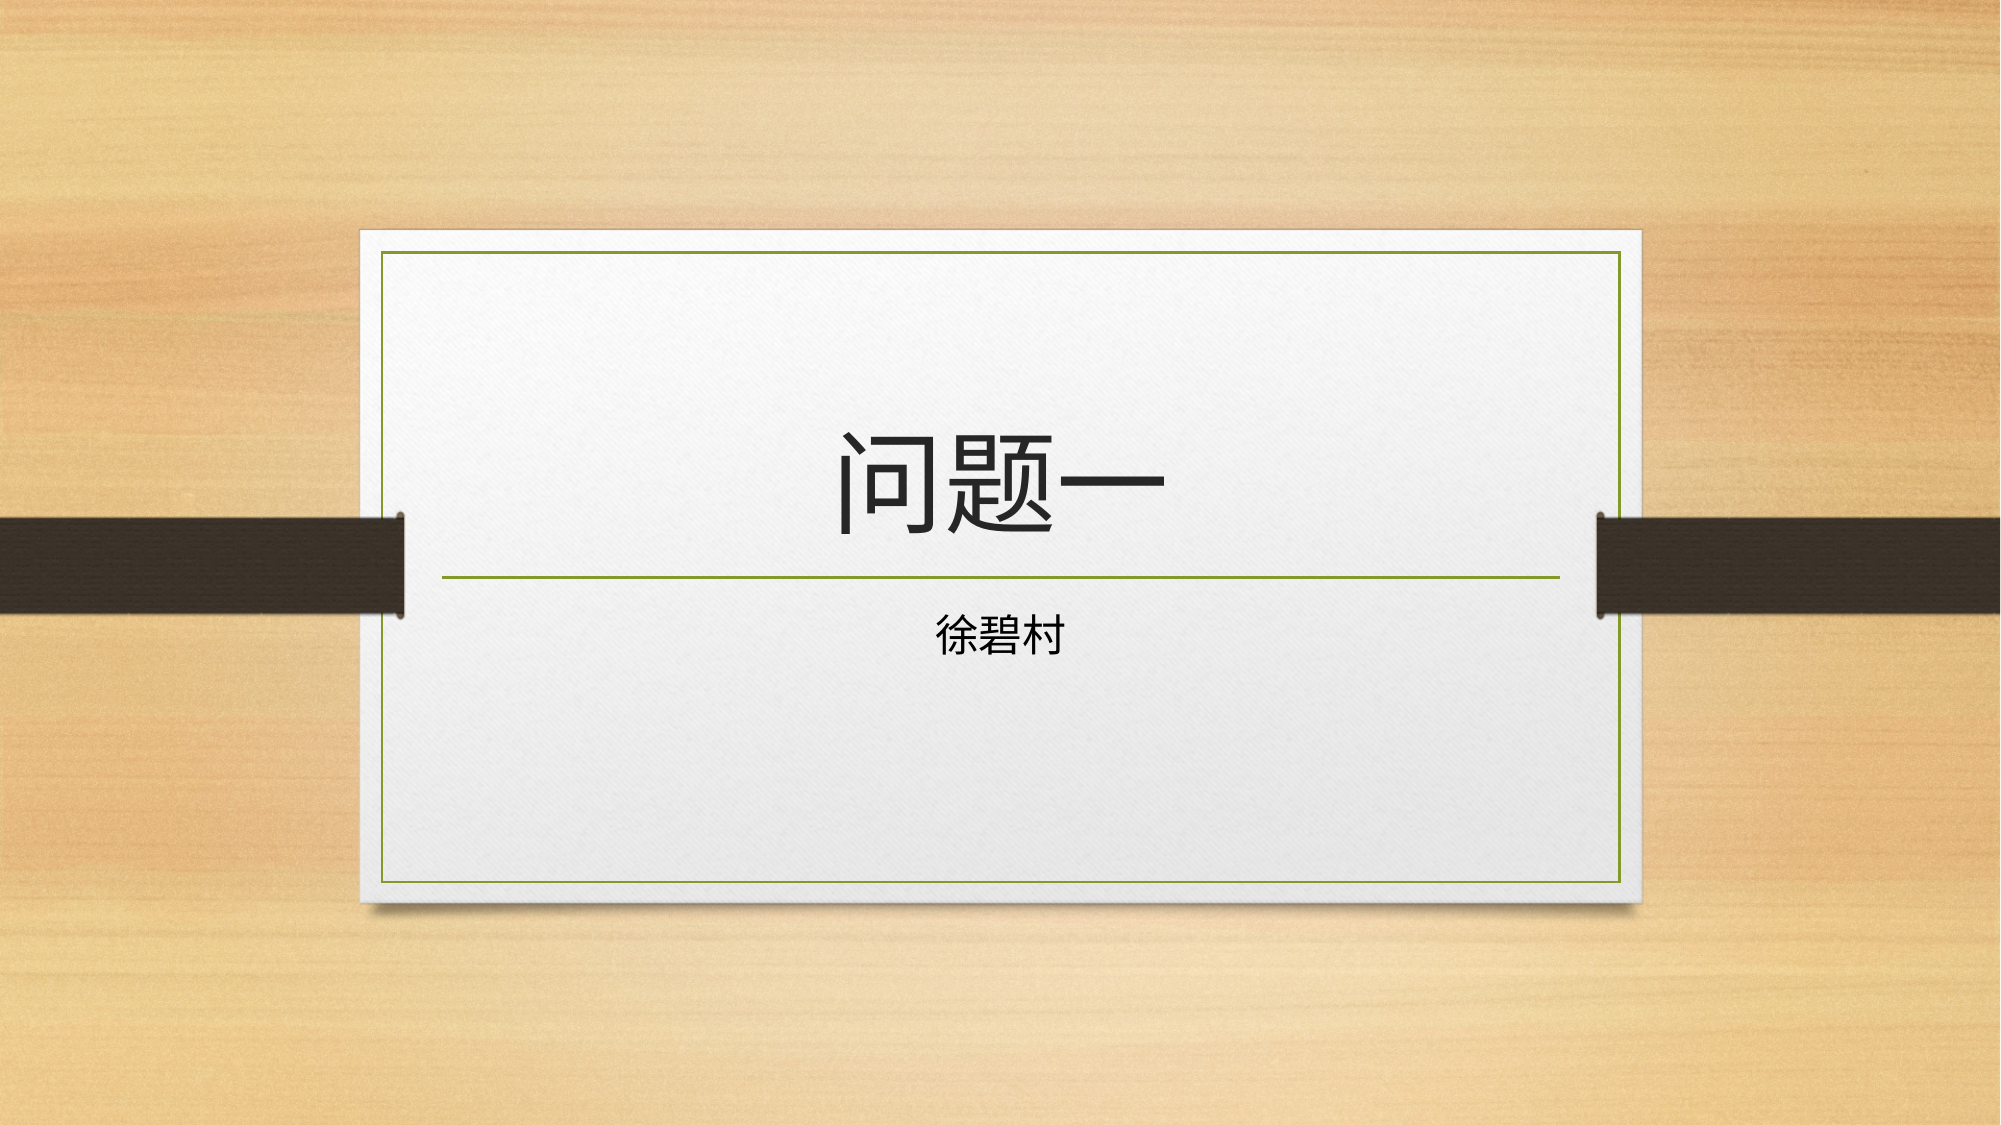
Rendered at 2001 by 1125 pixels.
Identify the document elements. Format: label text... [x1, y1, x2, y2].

picture [0, 0, 2001, 1125]
subtitle 徐碧村 [441, 600, 1560, 817]
title 问题一 [441, 306, 1560, 556]
